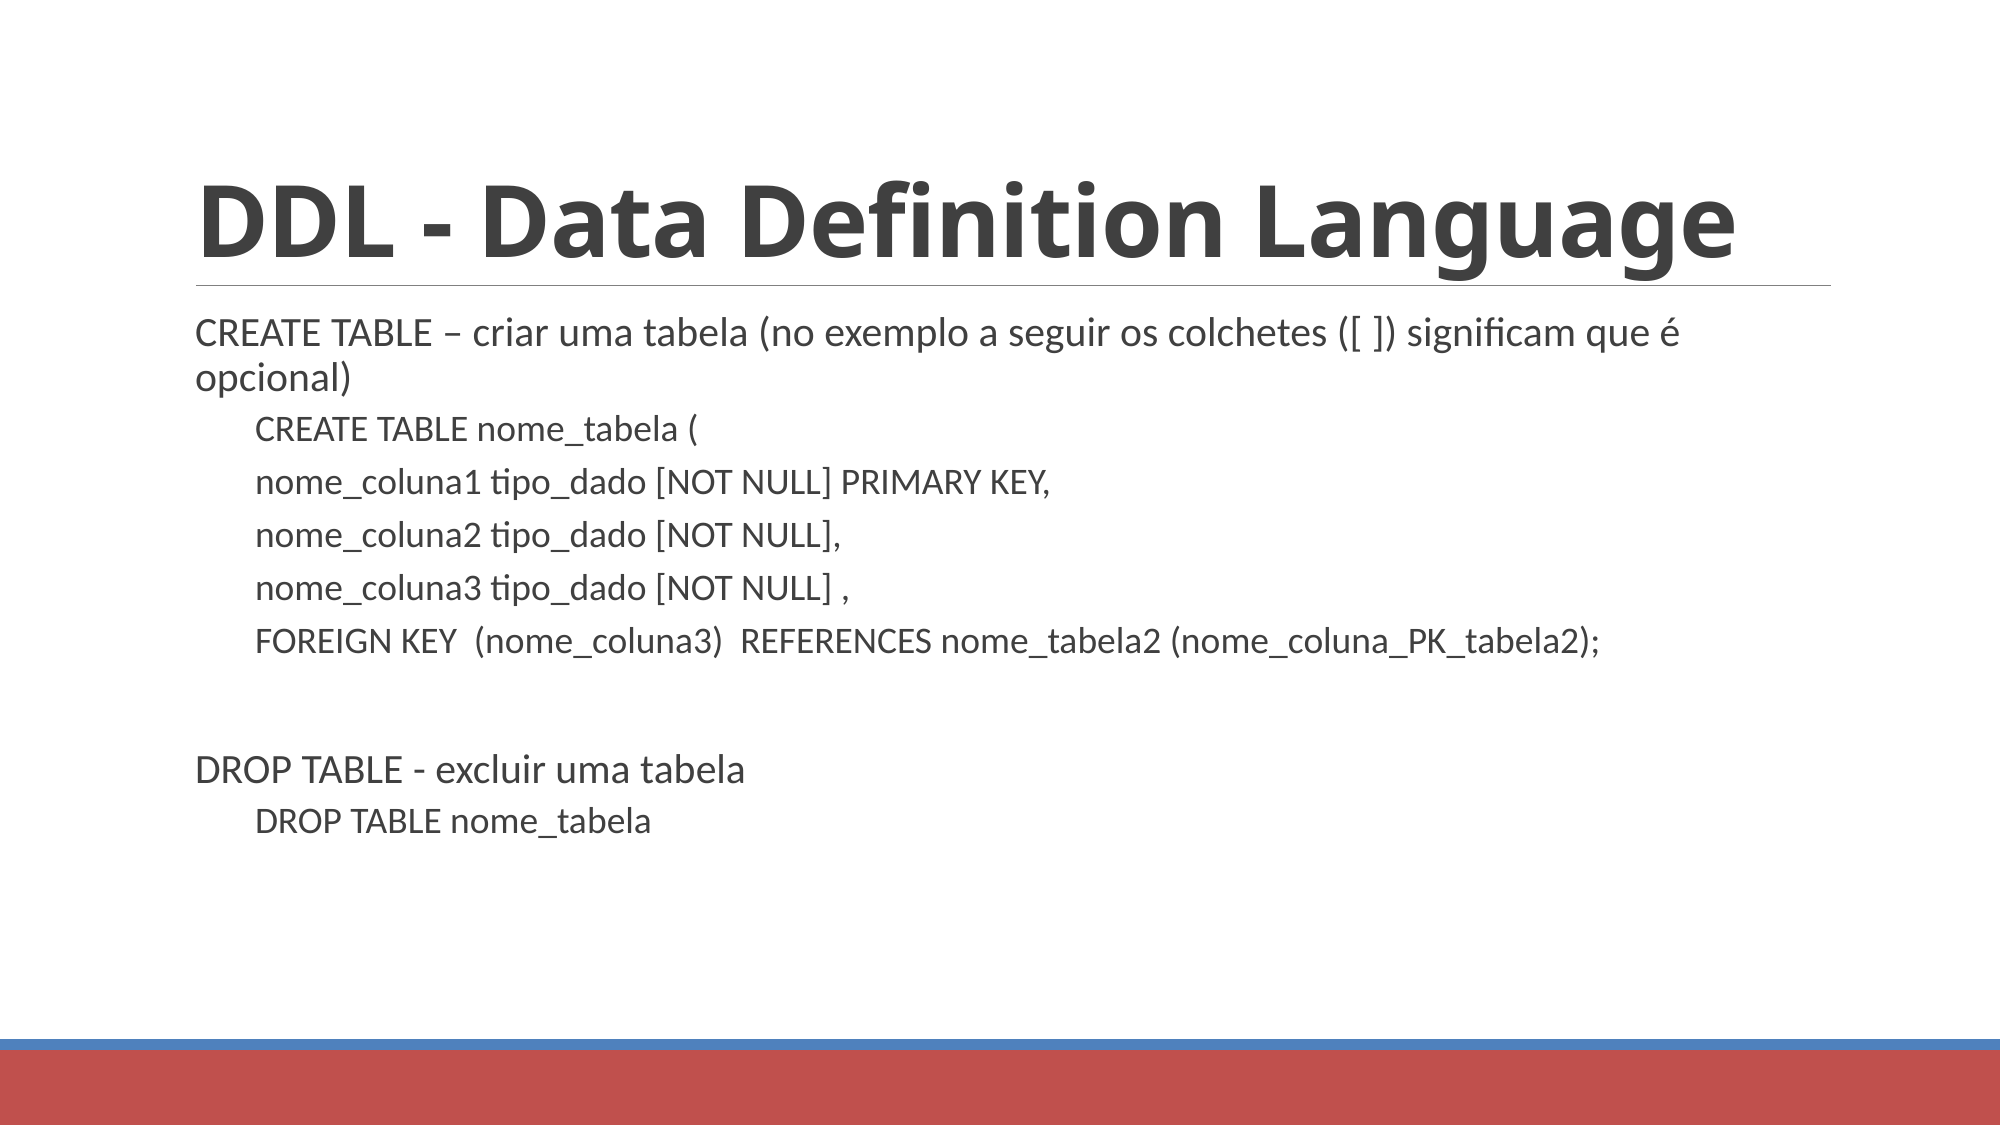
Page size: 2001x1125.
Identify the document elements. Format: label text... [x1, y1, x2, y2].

list CREATE TABLE – criar uma tabela (no exemplo a seguir os colchetes ([ ]) significam que é opcional) CREATE TABLE nome_tabela ( nome_coluna1 tipo_dado [NOT NULL] PRIMARY KEY, nome_coluna2 tipo_dado [NOT NULL], nome_coluna3 tipo_dado [NOT NULL] , FOREIGN KEY (nome_coluna3) REFERENCES nome_tabela2 (nome_coluna_PK_tabela2); DROP TABLE - excluir uma tabela DROP TABLE nome_tabela [180, 302, 1830, 963]
title DDL - Data Definition Language [180, 47, 1830, 285]
